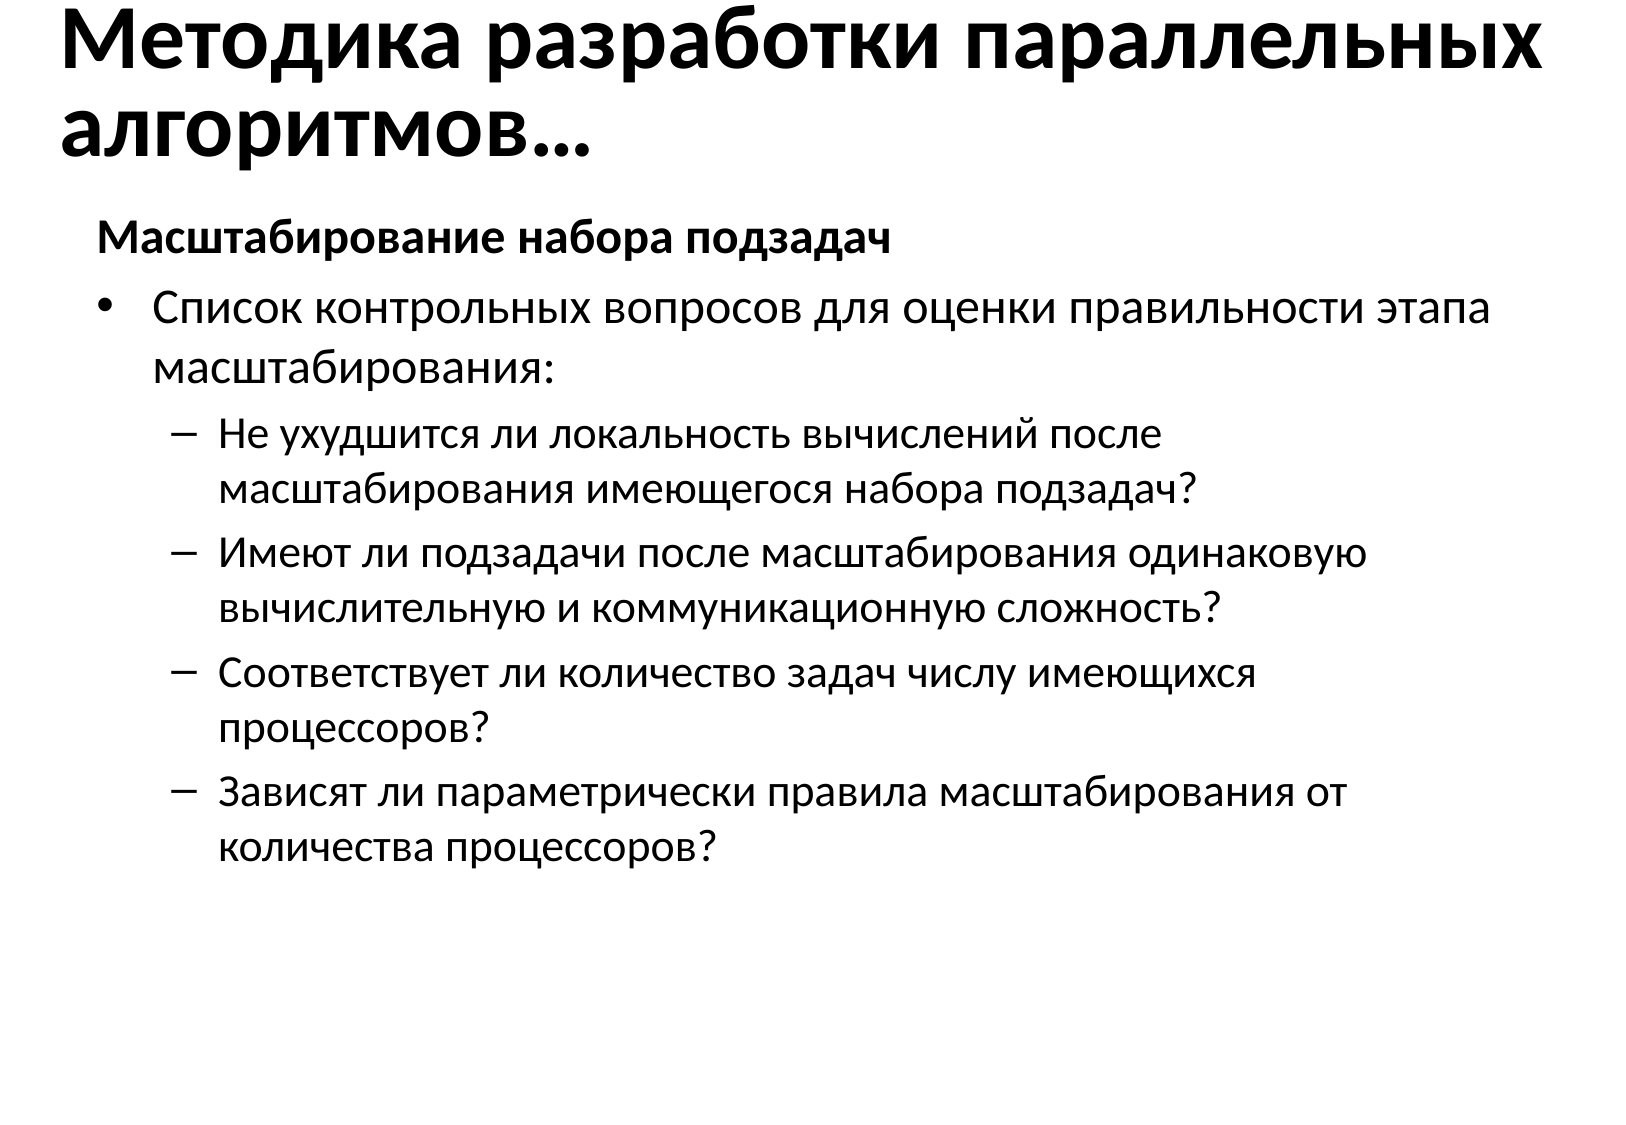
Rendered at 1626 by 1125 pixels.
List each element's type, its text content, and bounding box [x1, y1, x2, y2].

list Масштабирование набора подзадач Список контрольных вопросов для оценки правильности этапа масштабирования: Не ухудшится ли локальность вычислений после масштабирования имеющегося набора подзадач? Имеют ли подзадачи после масштабирования одинаковую вычислительную и коммуникационную сложность? Соответствует ли количество задач числу имеющихся процессоров? Зависят ли параметрически правила масштабирования от количества процессоров? [80, 196, 1546, 537]
title Методика разработки параллельных алгоритмов… [44, 0, 1593, 189]
list Масштабирование набора подзадач Список контрольных вопросов для оценки правильности этапа масштабирования: Не ухудшится ли локальность вычислений после масштабирования имеющегося набора подзадач? Имеют ли подзадачи после масштабирования одинаковую вычислительную и коммуникационную сложность? Соответствует ли количество задач числу имеющихся процессоров? Зависят ли параметрически правила масштабирования от количества процессоров? [80, 538, 1546, 1036]
